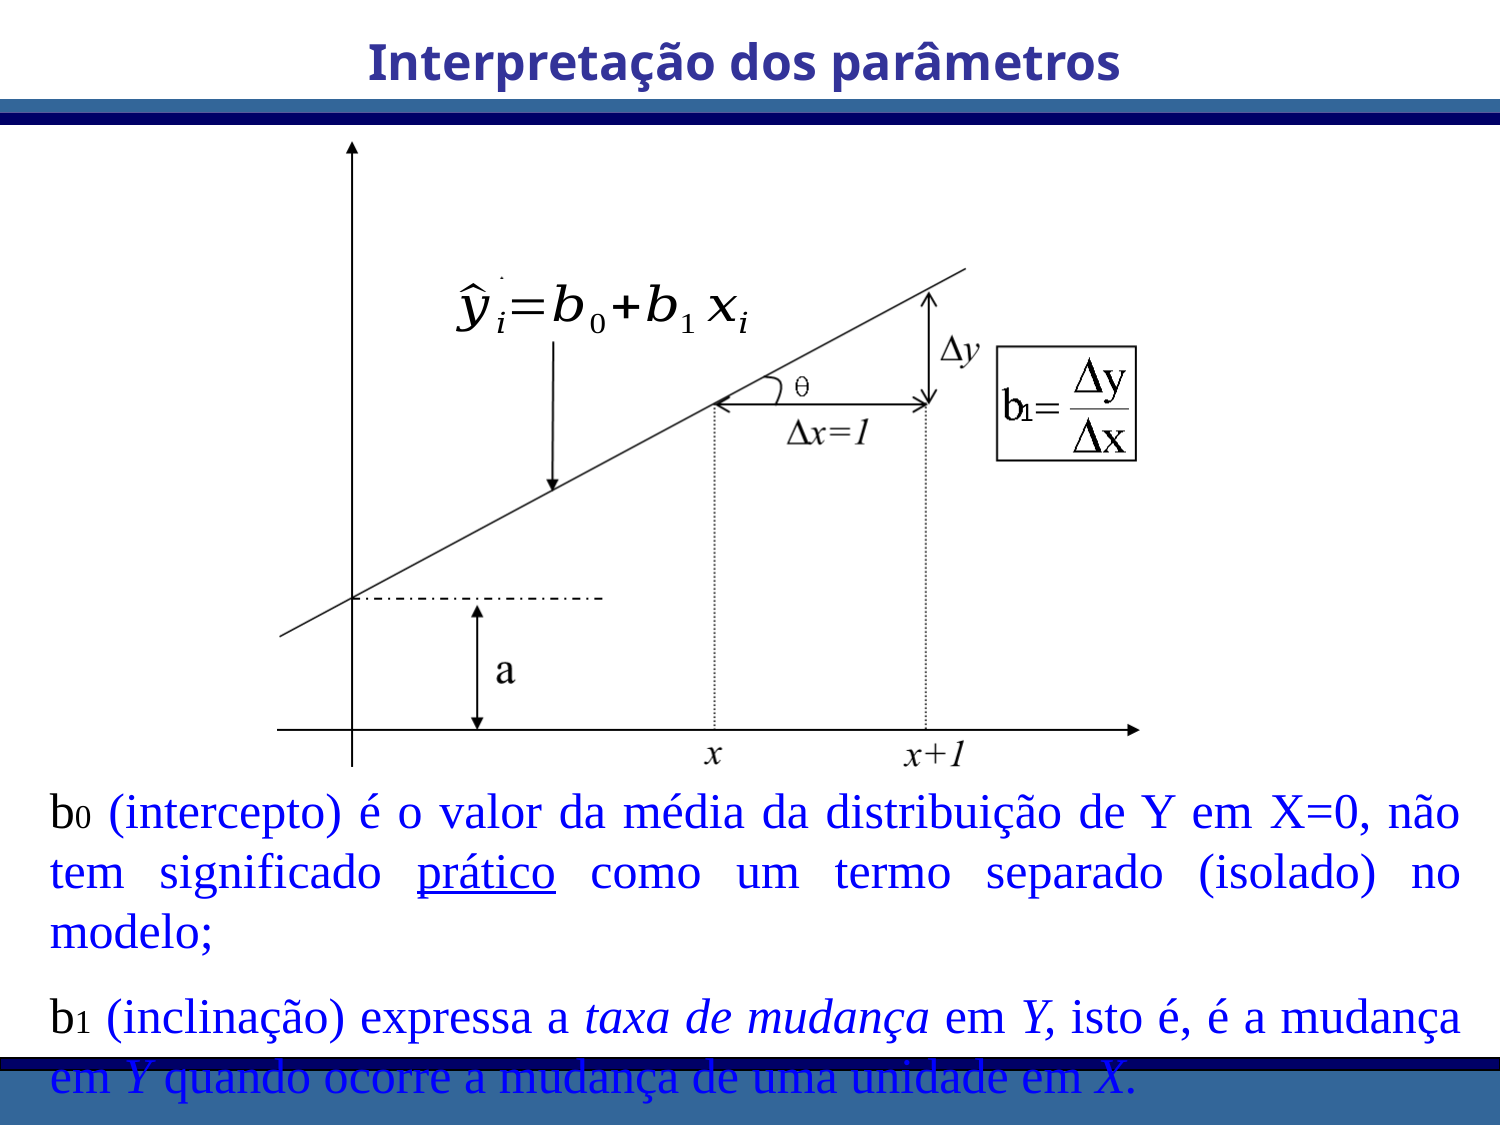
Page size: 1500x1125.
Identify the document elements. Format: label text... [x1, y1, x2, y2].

text_box Interpretação dos parâmetros [353, 23, 1137, 99]
picture [277, 128, 1153, 799]
text_box b0 (intercepto) é o valor da média da distribuição de Y em X=0, não tem significado prático como um termo separado (isolado) no modelo; b1 (inclinação) expressa a taxa de mudança em Y, isto é, é a mudança em Y quando ocorre a mudança de uma unidade em X. [35, 770, 1477, 1111]
